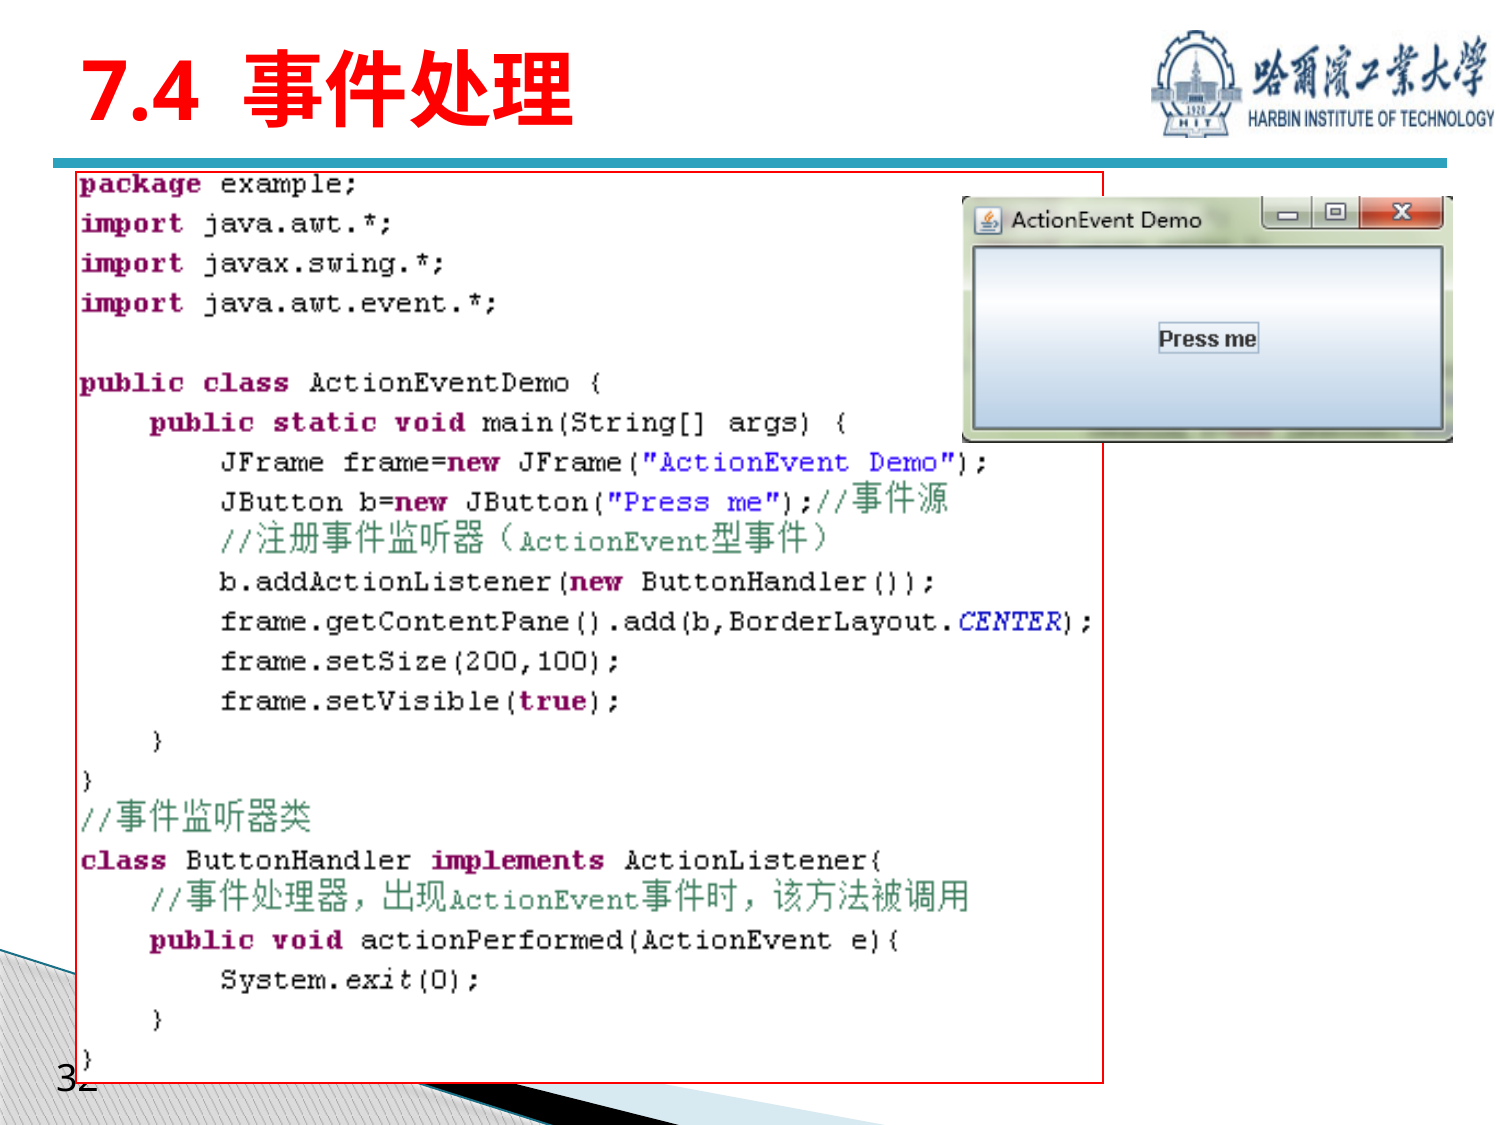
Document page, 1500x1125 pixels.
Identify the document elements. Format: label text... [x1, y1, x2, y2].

title 7.4 事件处理 [66, 23, 1417, 152]
picture [76, 172, 1453, 1083]
picture [1417, 30, 1495, 138]
